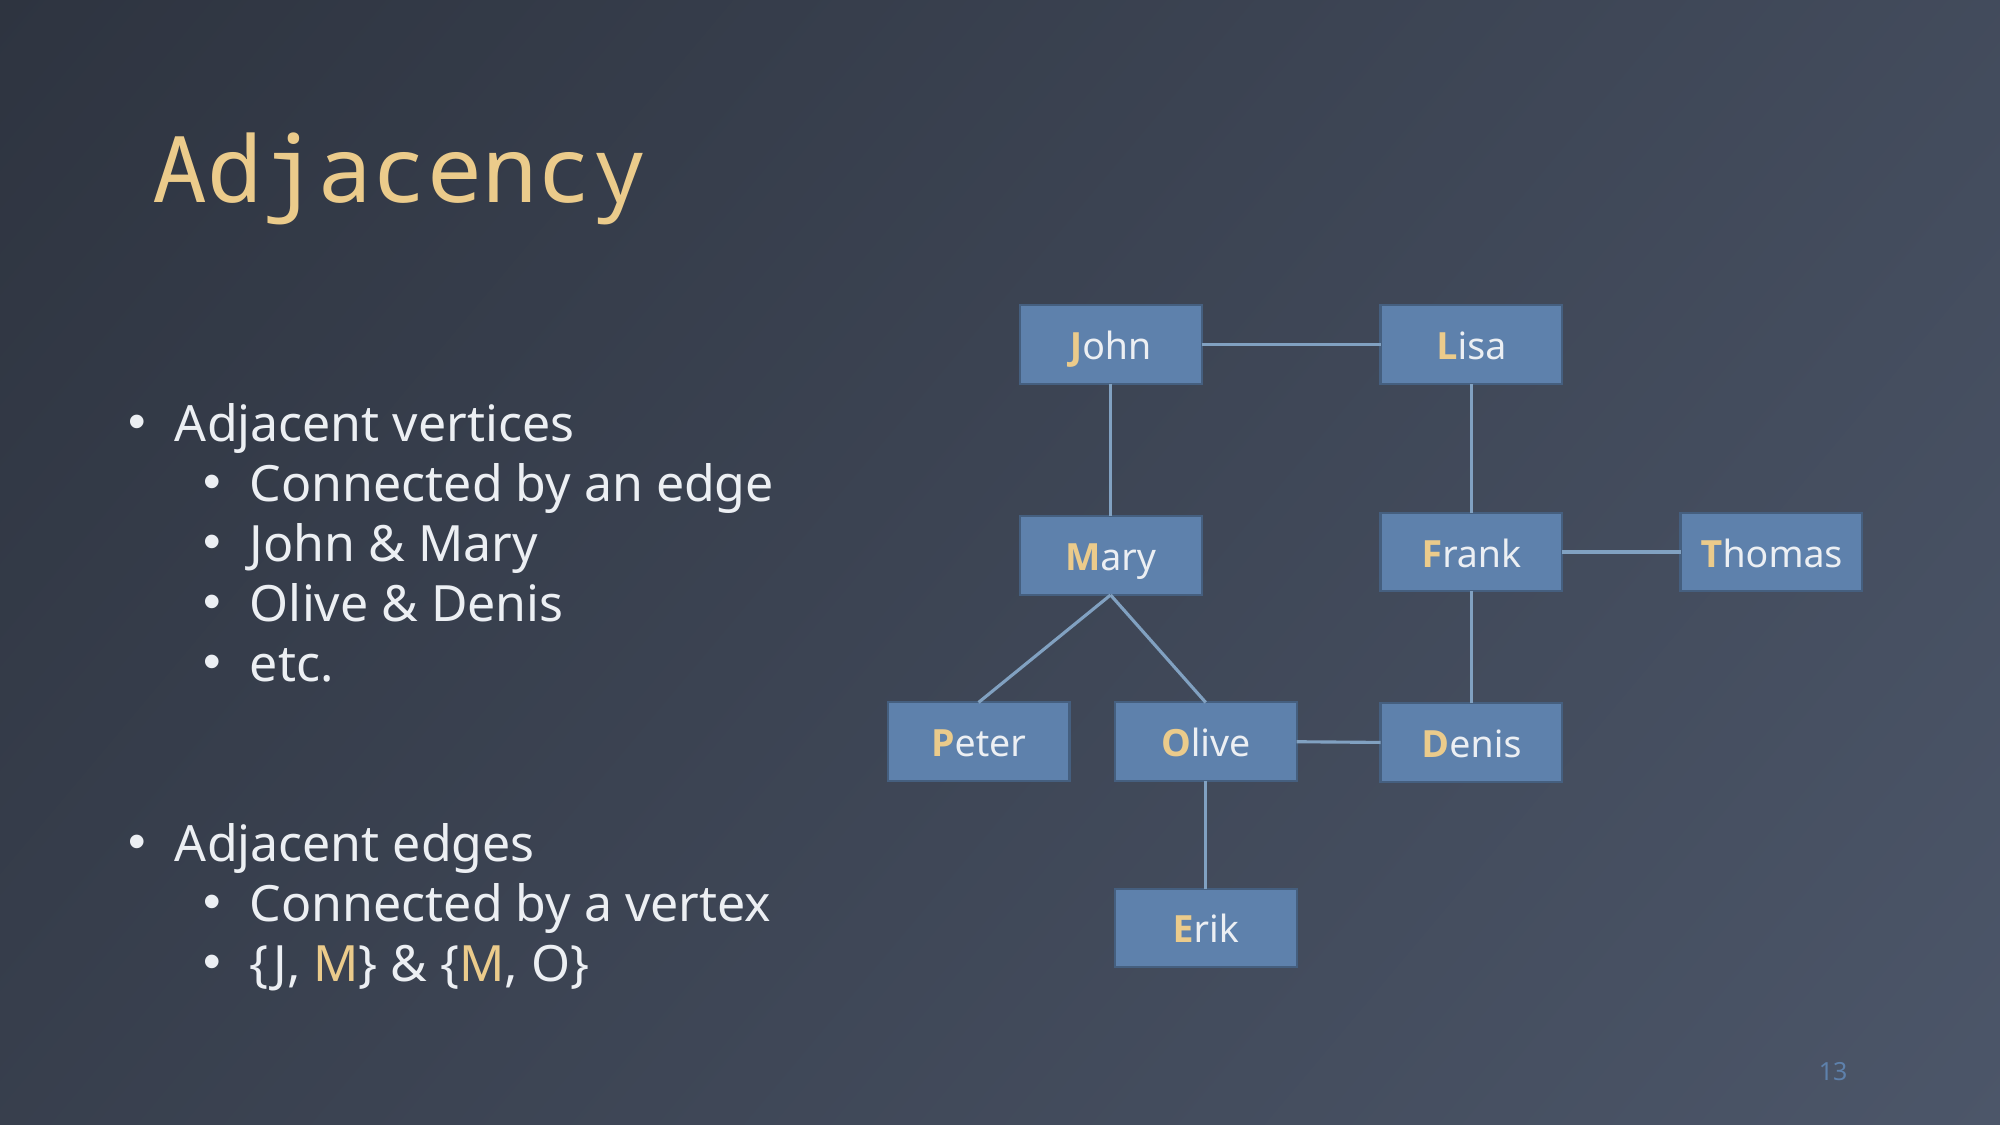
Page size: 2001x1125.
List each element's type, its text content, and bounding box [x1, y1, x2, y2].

text_box John [1019, 304, 1203, 385]
title Adjacency [137, 26, 1863, 230]
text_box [1110, 595, 1206, 703]
text_box Erik [1114, 888, 1298, 968]
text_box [978, 595, 1110, 703]
text_box Frank [1379, 512, 1563, 592]
text_box Lisa [1379, 304, 1563, 385]
text_box Denis [1379, 702, 1563, 783]
text_box Adjacent vertices Connected by an edge John & Mary Olive & Denis etc. Adjacent edges Connected by a vertex {J, M} & {M, O} [113, 383, 956, 1044]
text_box Mary [1019, 515, 1203, 595]
text_box Olive [1114, 701, 1298, 782]
text_box Peter [956, 701, 1071, 782]
slide_number 13 [1738, 1042, 1863, 1103]
text_box Thomas [1679, 512, 1863, 592]
